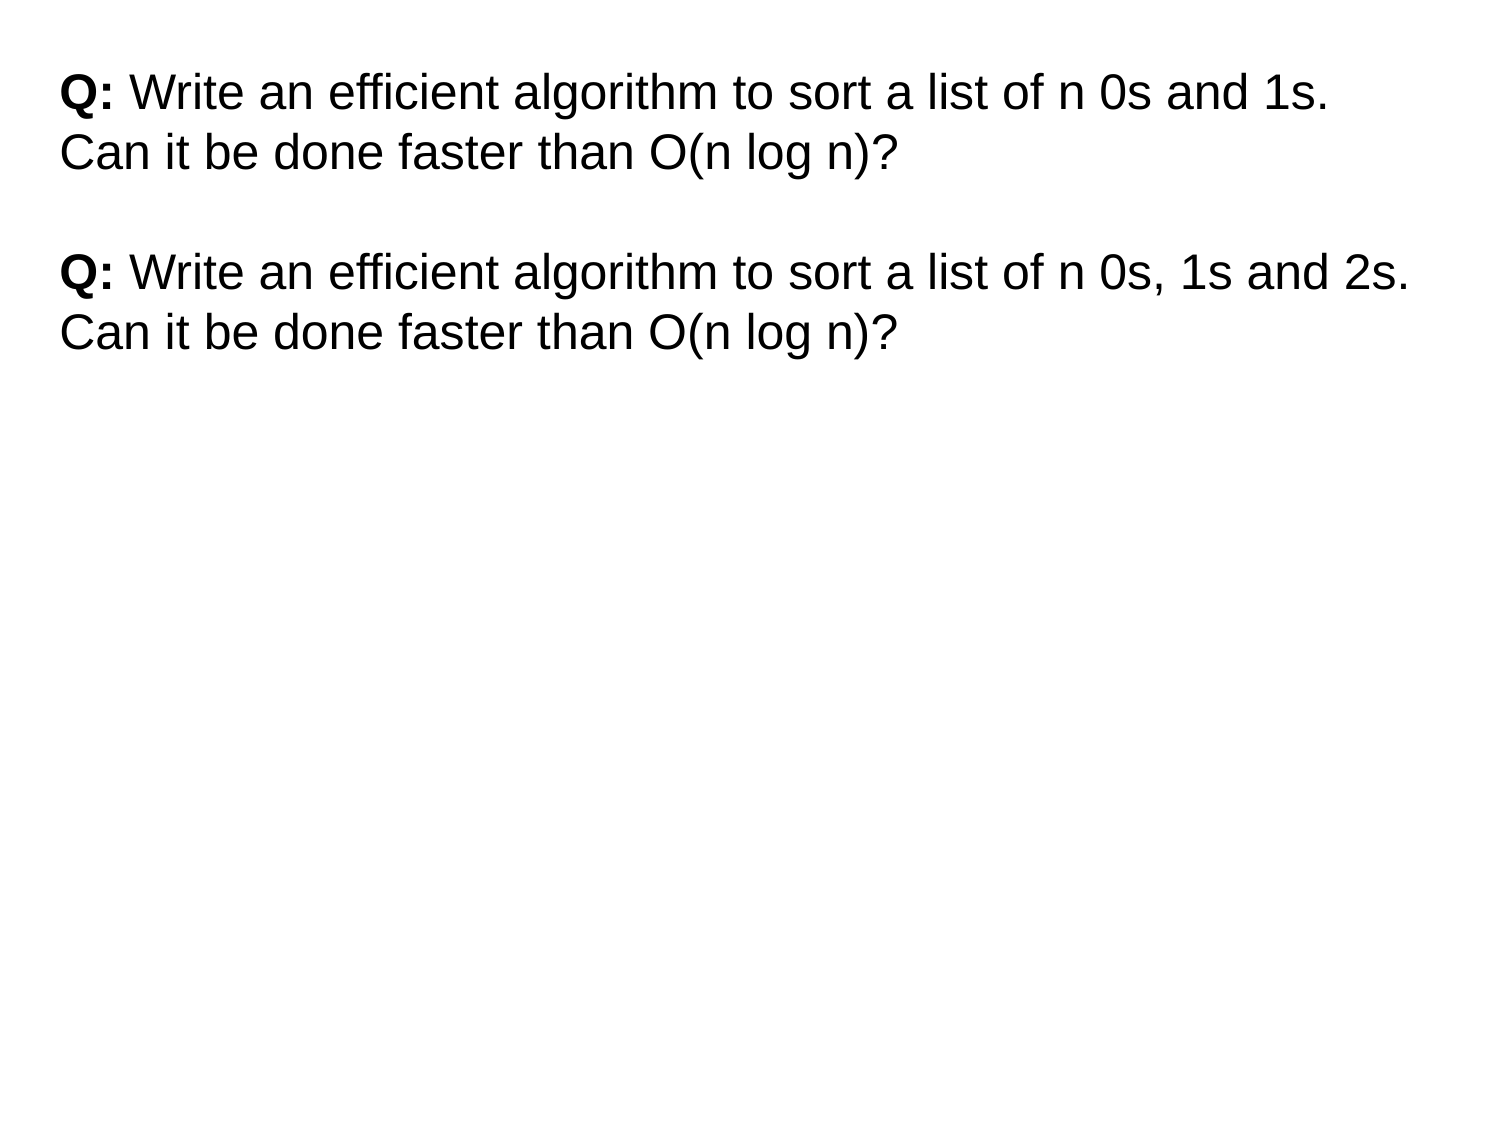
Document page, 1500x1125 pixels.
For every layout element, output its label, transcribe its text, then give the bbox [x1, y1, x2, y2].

text_box Q: Write an efficient algorithm to sort a list of n 0s and 1s. Can it be done faster than O(n log n)? Q: Write an efficient algorithm to sort a list of n 0s, 1s and 2s. Can it be done faster than O(n log n)? [44, 44, 1455, 1027]
